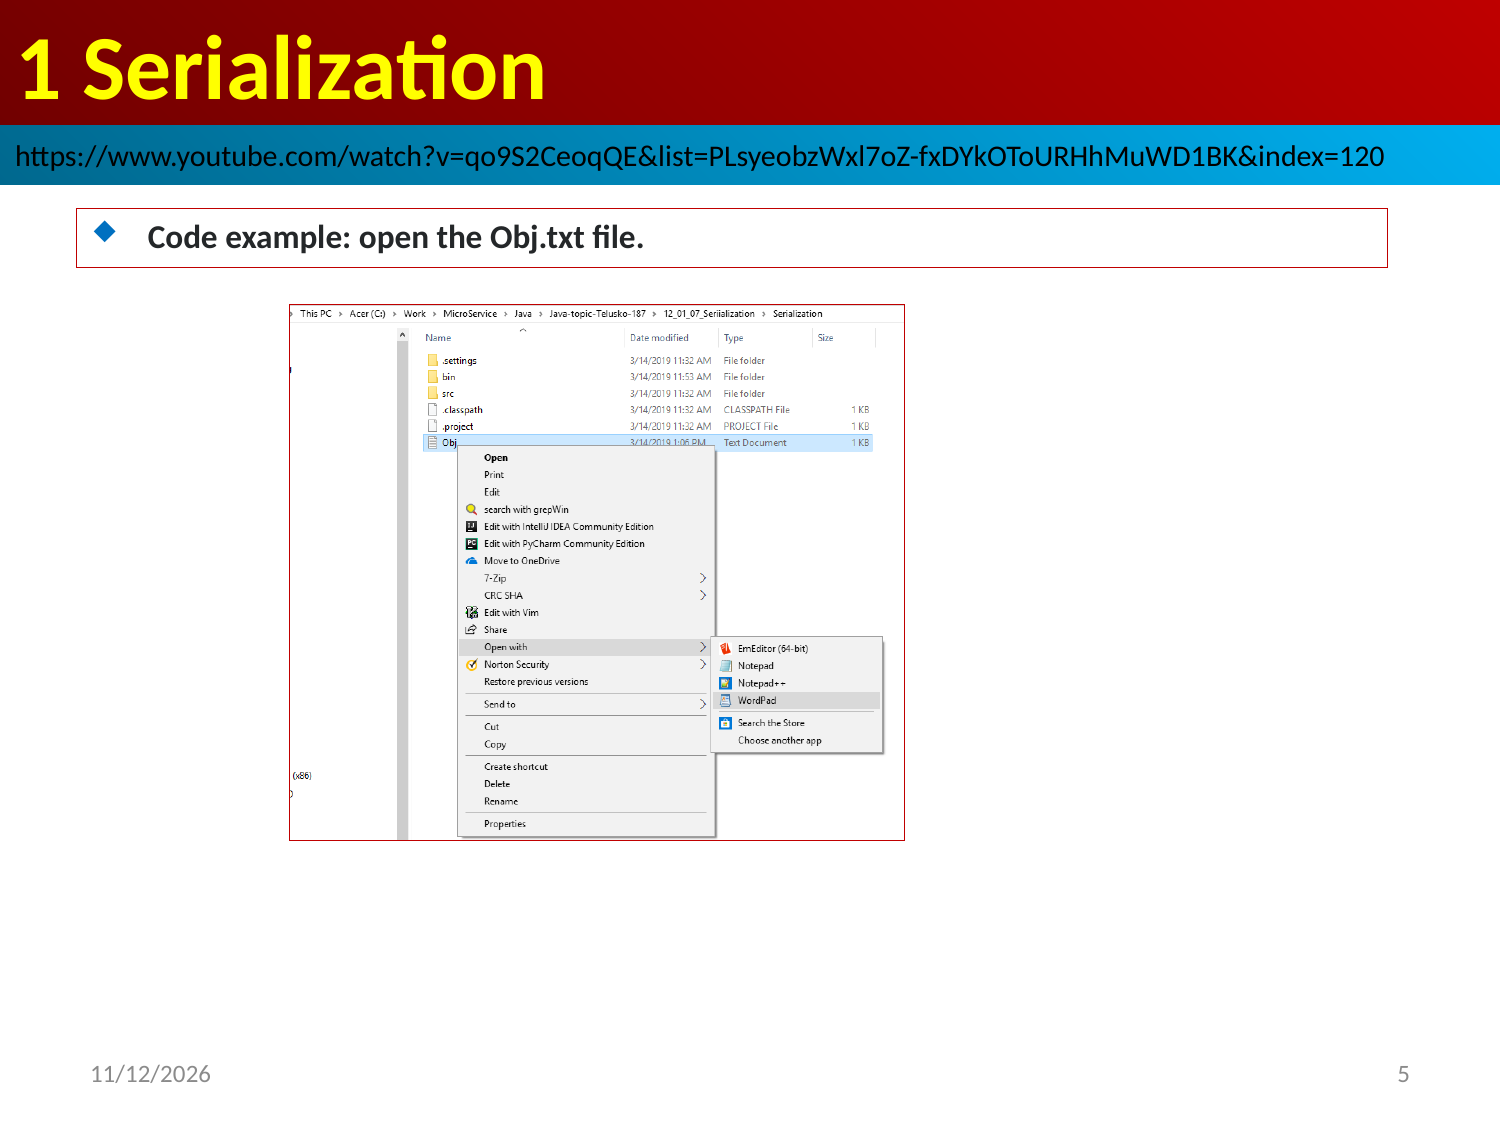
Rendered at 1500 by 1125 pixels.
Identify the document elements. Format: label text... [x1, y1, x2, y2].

picture [289, 304, 905, 841]
subtitle Code example: open the Obj.txt file. [76, 208, 1388, 268]
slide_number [75, 1042, 425, 1103]
title 1 Serialization [0, 0, 1500, 125]
text_box https://www.youtube.com/watch?v=qo9S2CeoqQE&list=PLsyeobzWxl7oZ-fxDYkOToURHhMuWD1BK&index=120 [0, 125, 1500, 185]
slide_number 5 [1074, 1042, 1425, 1103]
